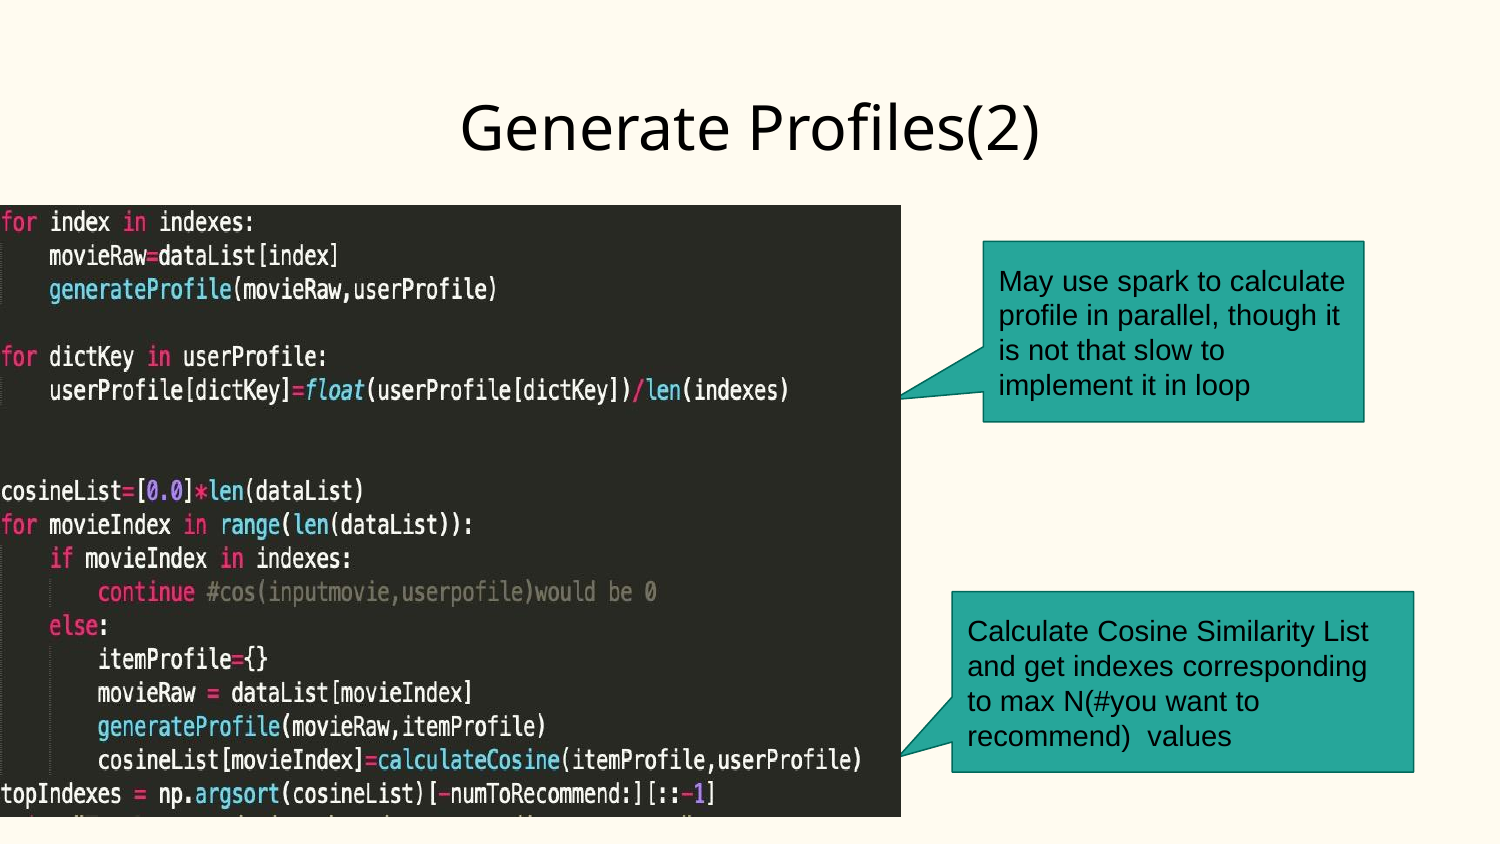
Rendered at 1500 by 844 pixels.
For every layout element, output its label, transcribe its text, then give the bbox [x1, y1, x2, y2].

text_box May use spark to calculate profile in parallel, though it is not that slow to implement it in loop [905, 241, 1364, 422]
text_box Calculate Cosine Similarity List and get indexes corresponding to max N(#you want to recommend) values [905, 591, 1414, 773]
picture [0, 205, 901, 817]
title Generate Profiles(2) [51, 72, 1449, 174]
